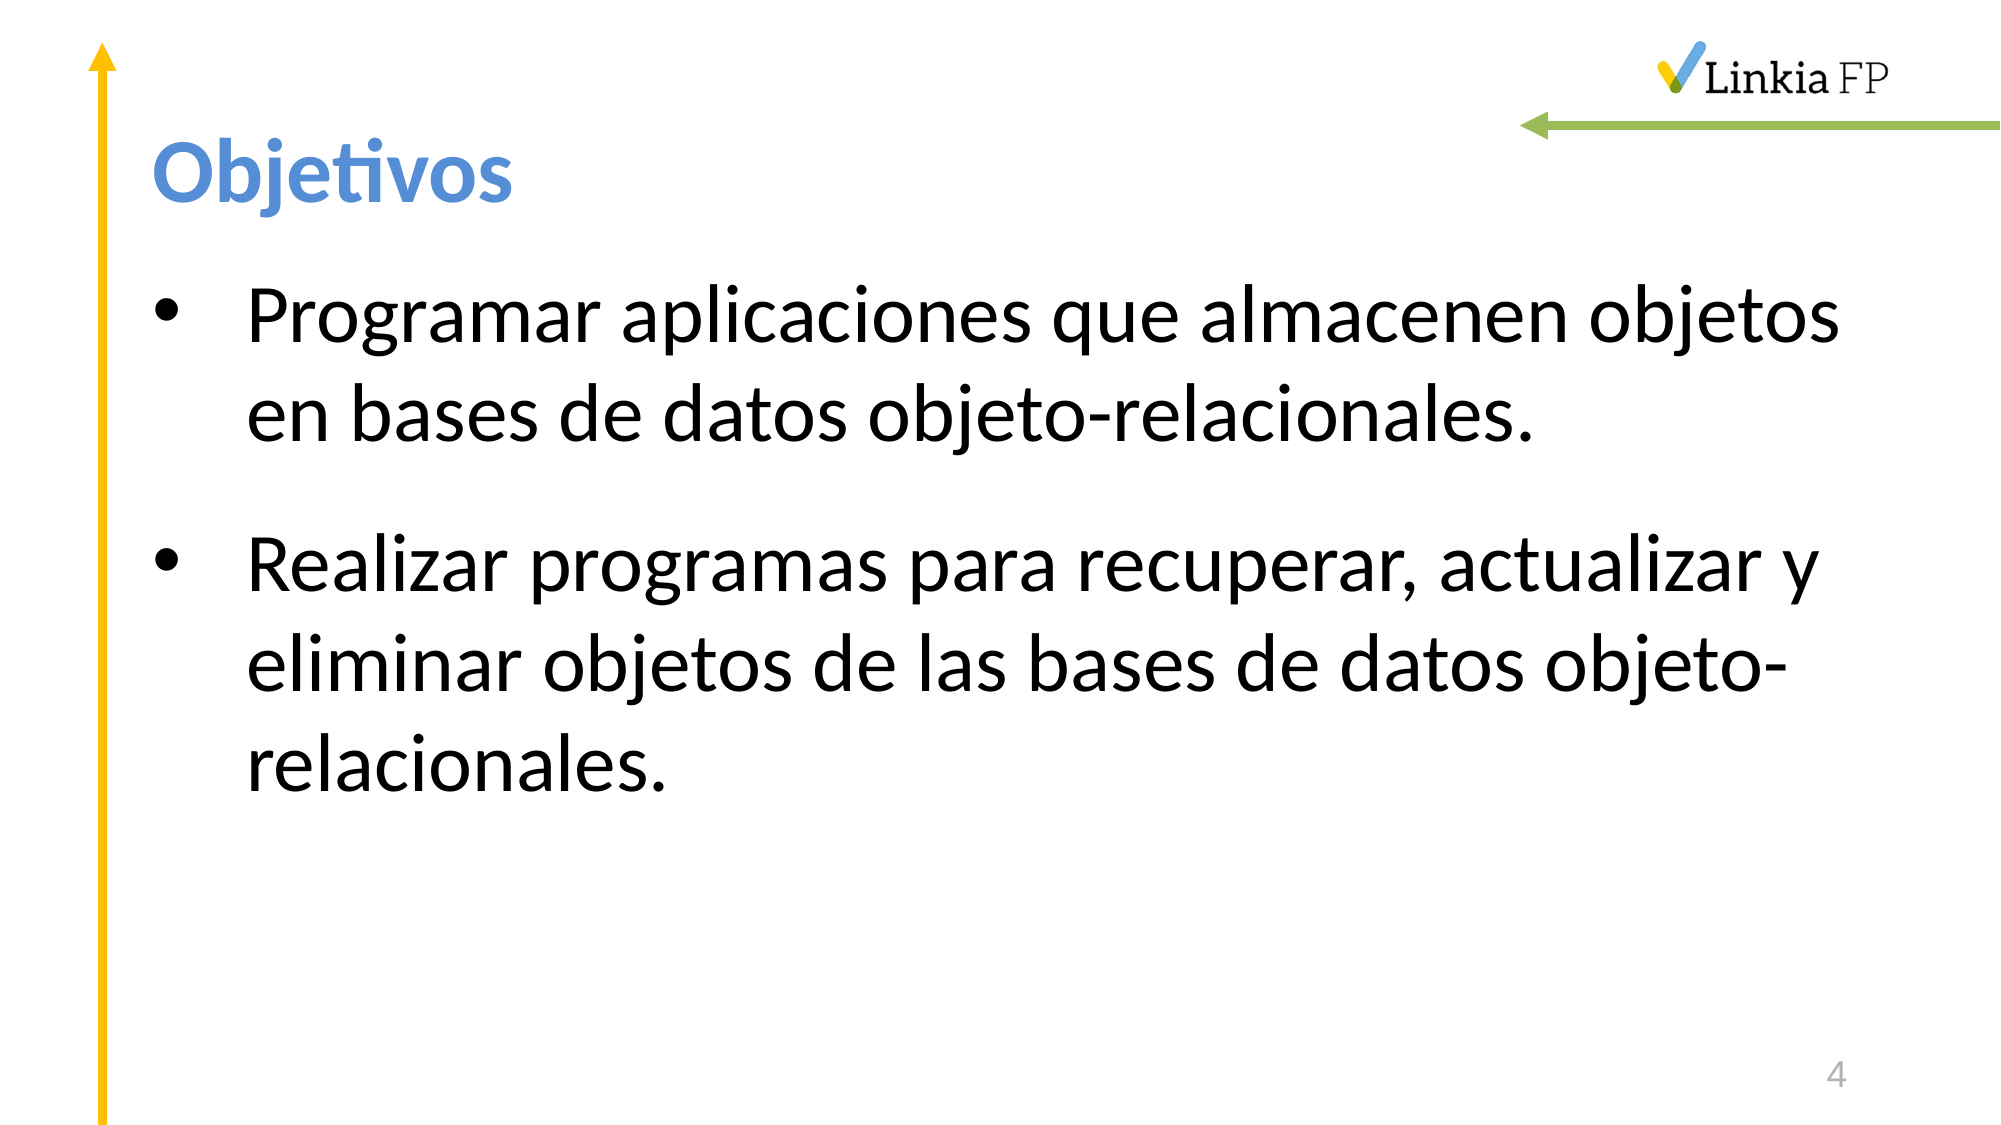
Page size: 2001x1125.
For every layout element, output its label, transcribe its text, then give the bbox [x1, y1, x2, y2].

slide_number 4 [1412, 1042, 1863, 1103]
title Objetivos [137, 101, 1945, 231]
picture [1649, 39, 1900, 95]
list Programar aplicaciones que almacenen objetos en bases de datos objeto-relacionales. Realizar programas para recuperar, actualizar y eliminar objetos de las bases de datos objeto-relacionales. [137, 251, 1945, 904]
